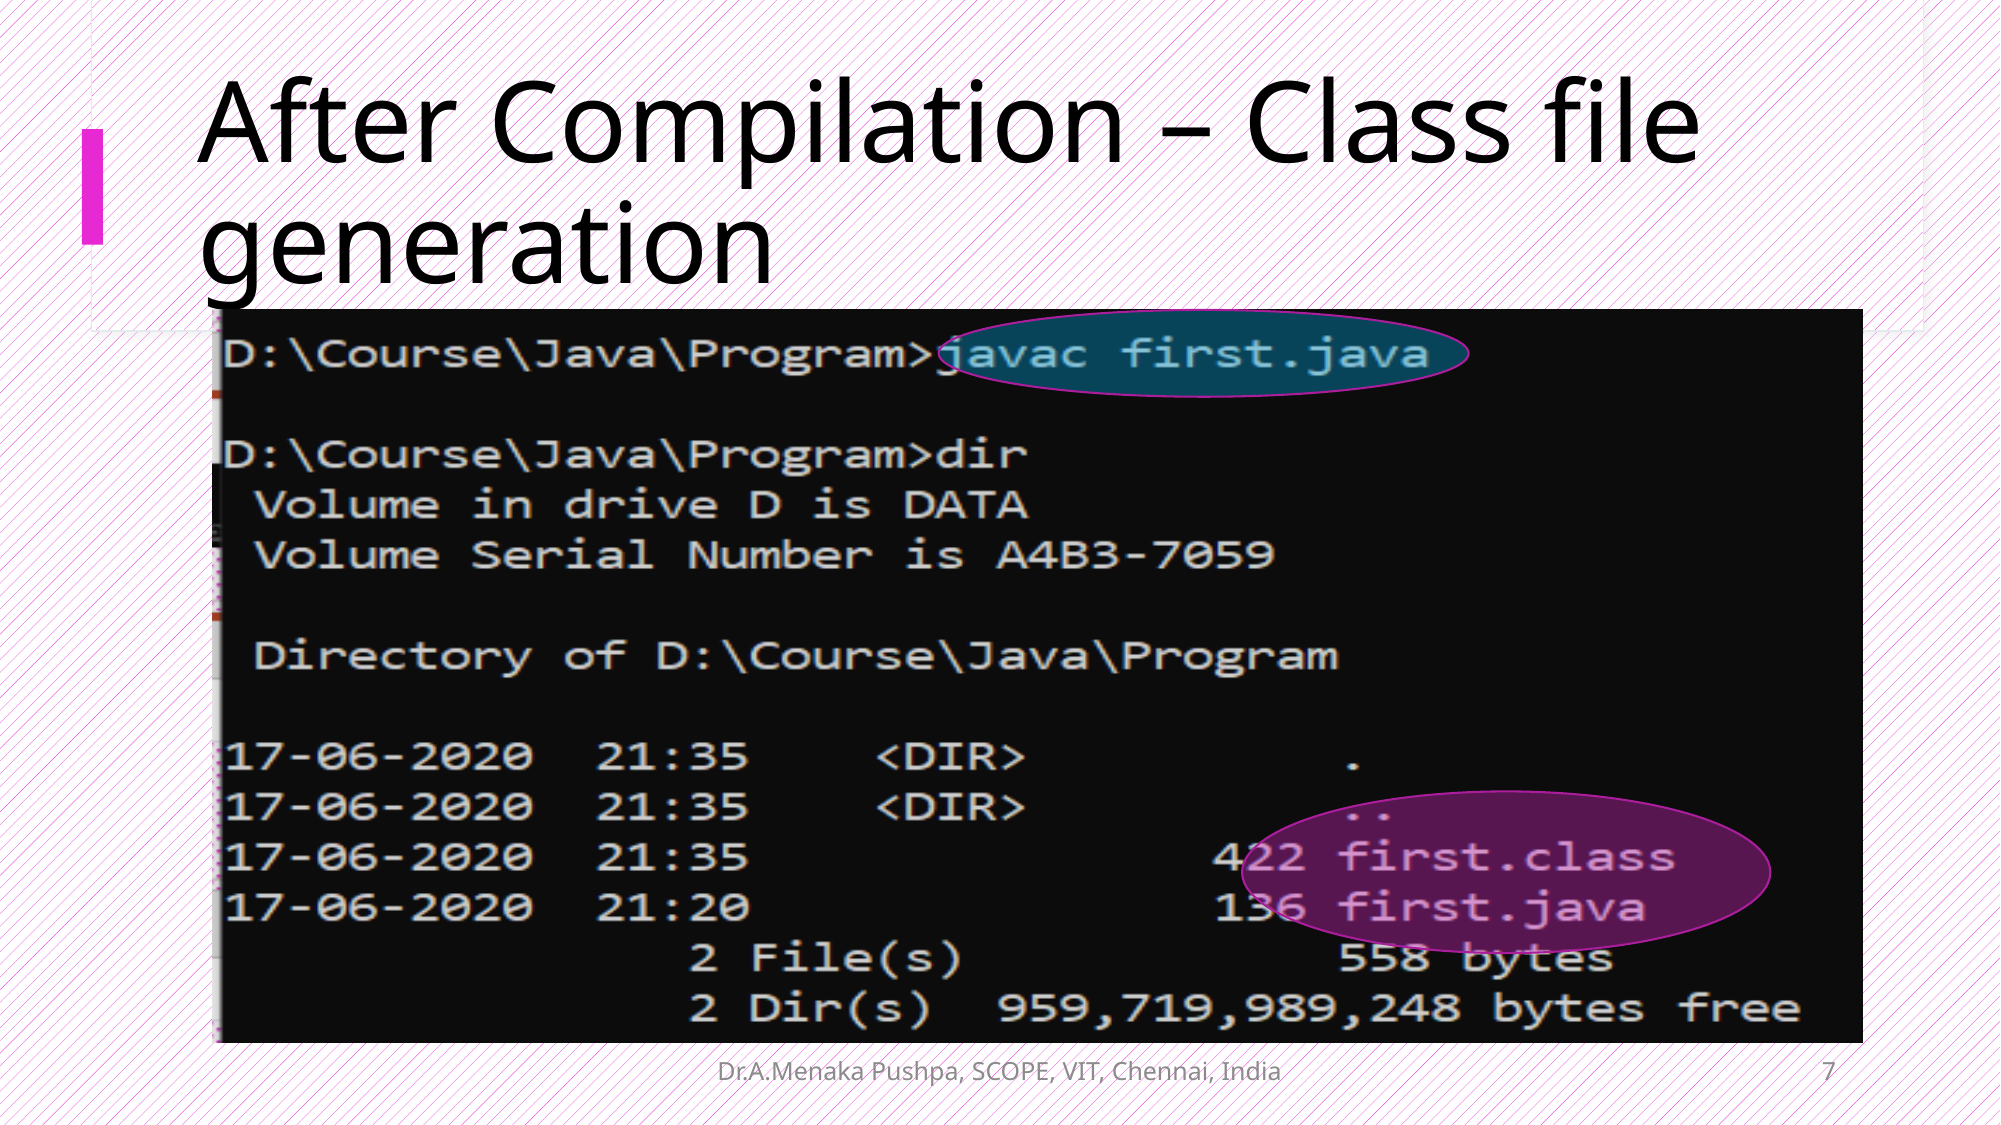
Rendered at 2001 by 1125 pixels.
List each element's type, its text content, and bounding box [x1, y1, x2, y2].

picture [212, 309, 1863, 1043]
title After Compilation – Class file generation [183, 90, 1851, 284]
footer Dr.A.Menaka Pushpa, SCOPE, VIT, Chennai, India [662, 1043, 1338, 1103]
slide_number 7 [1401, 1043, 1851, 1103]
